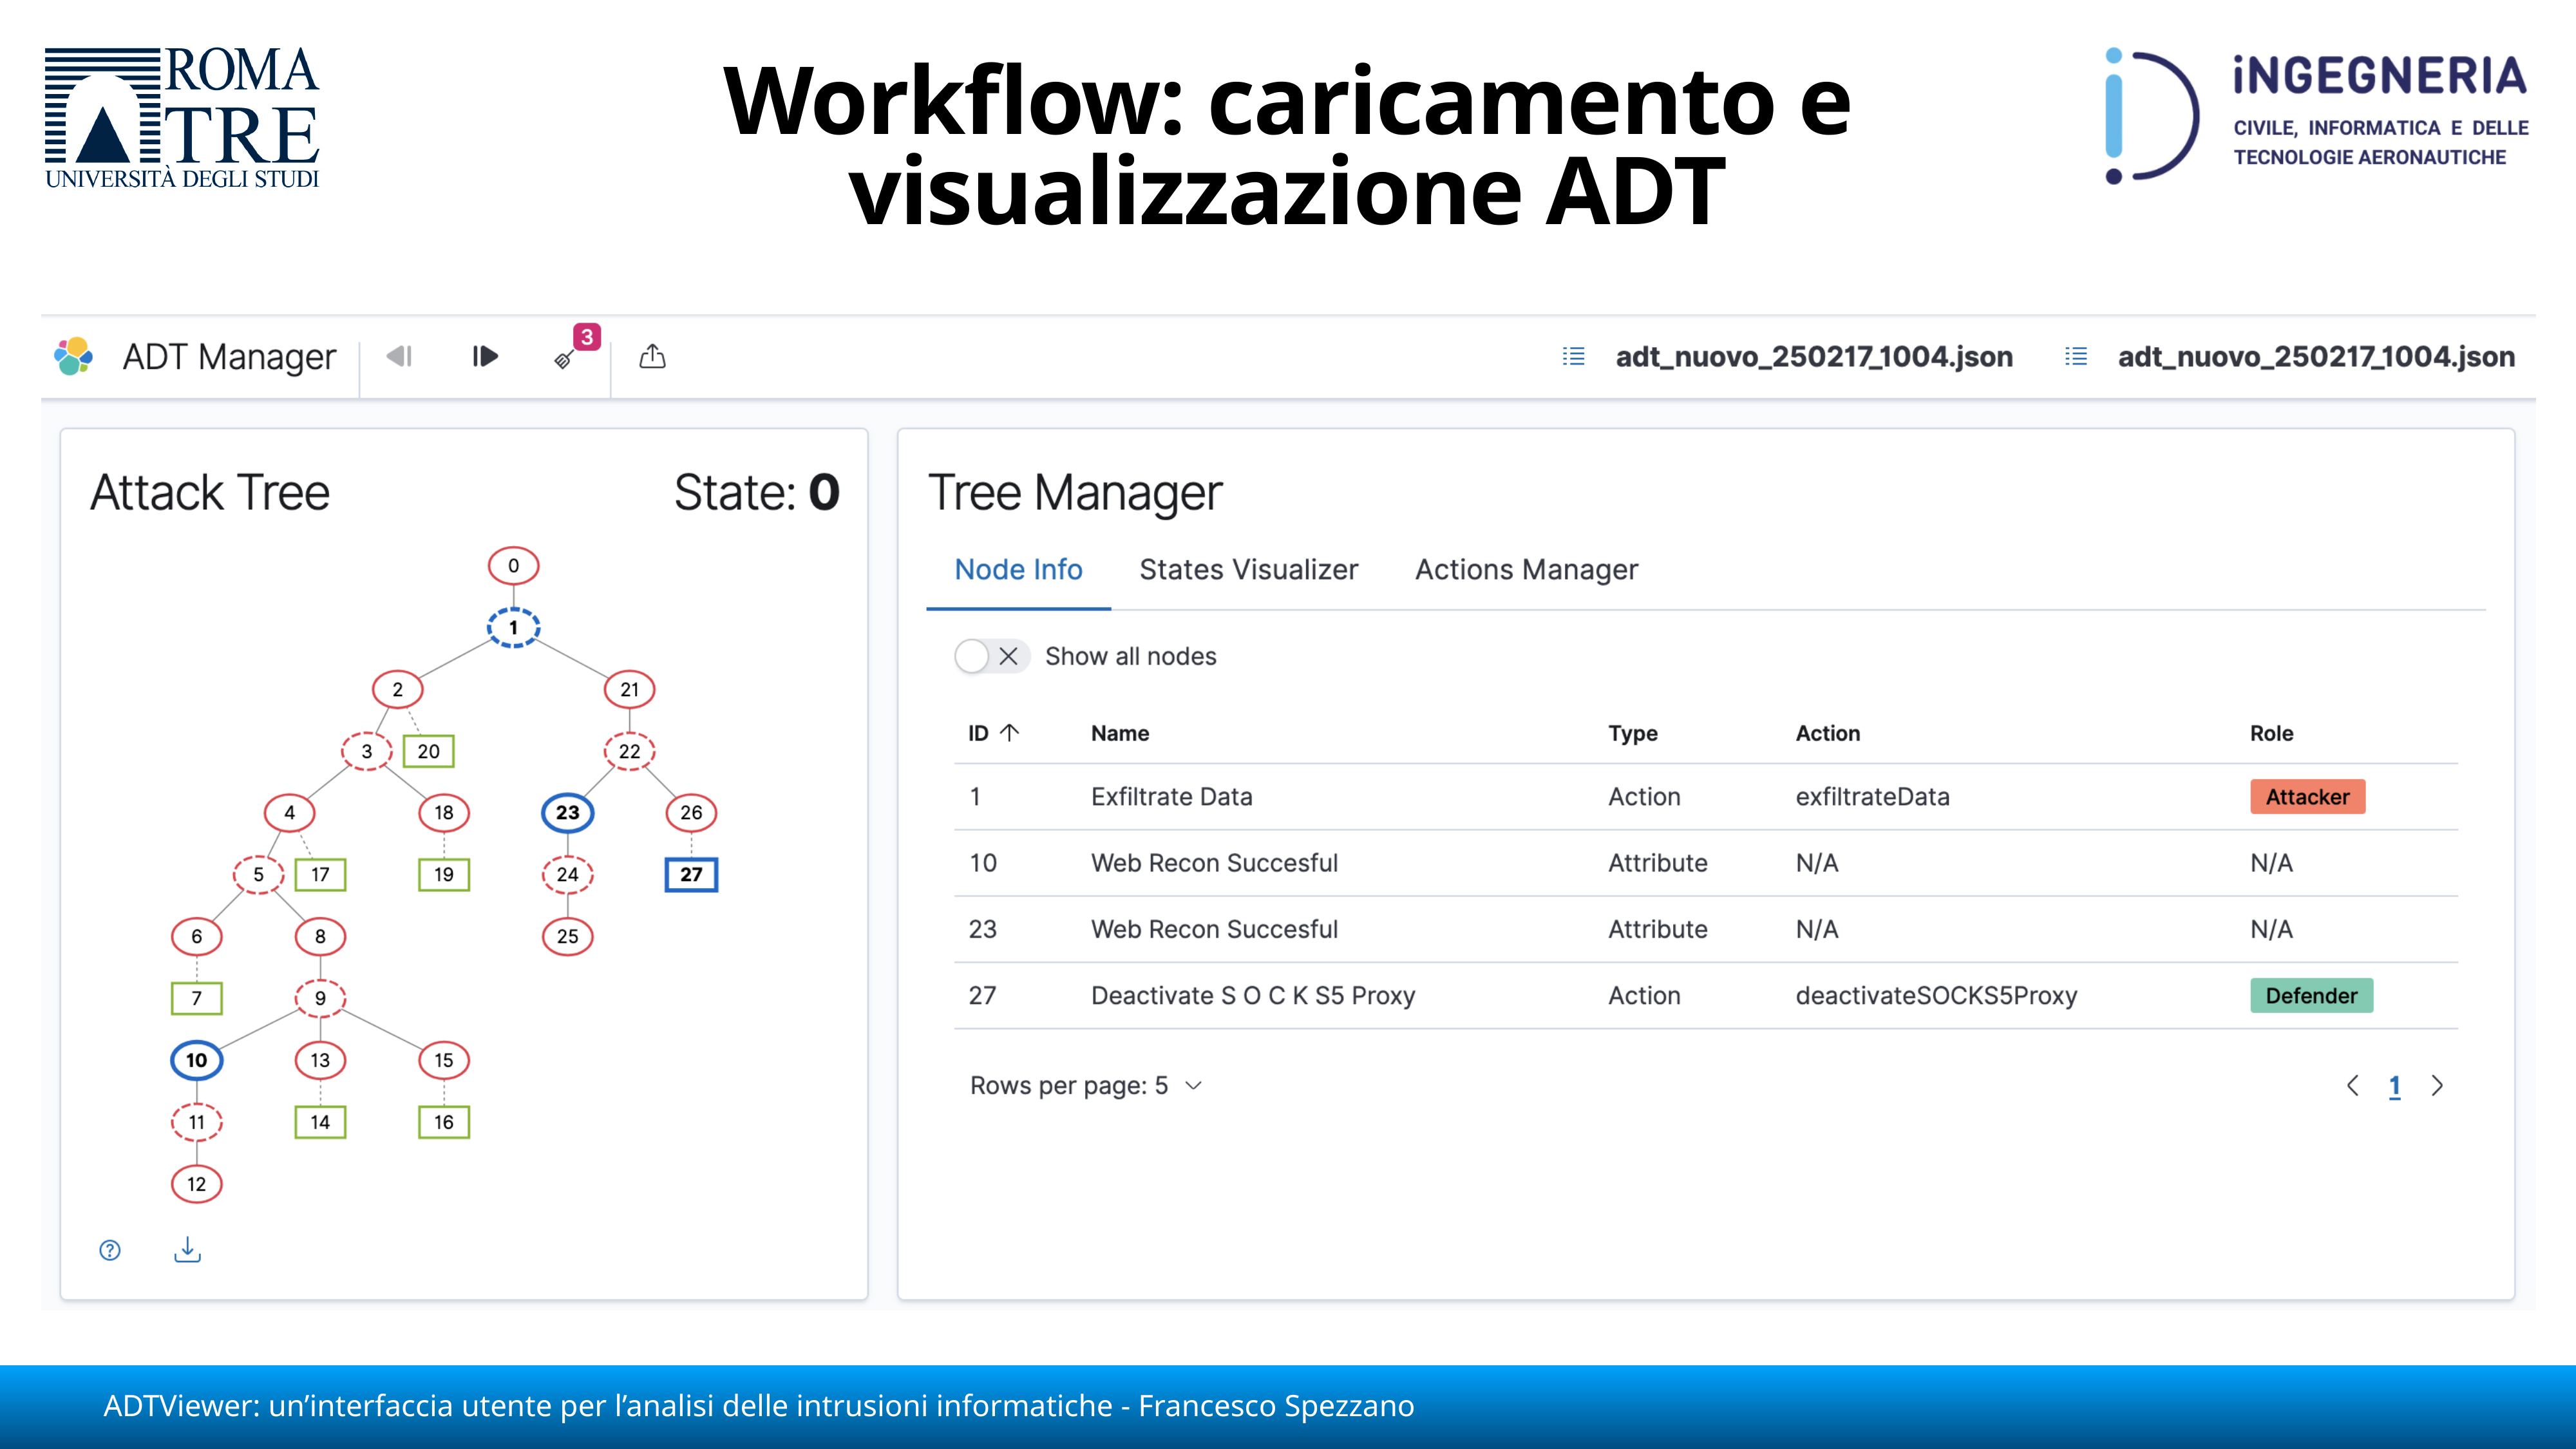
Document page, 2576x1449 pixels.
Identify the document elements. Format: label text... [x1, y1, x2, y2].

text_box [0, 1365, 2576, 1449]
picture [24, 28, 343, 205]
picture [41, 314, 2536, 1311]
text_box Workflow: caricamento e visualizzazione ADT [495, 57, 2081, 248]
picture [2094, 21, 2537, 197]
